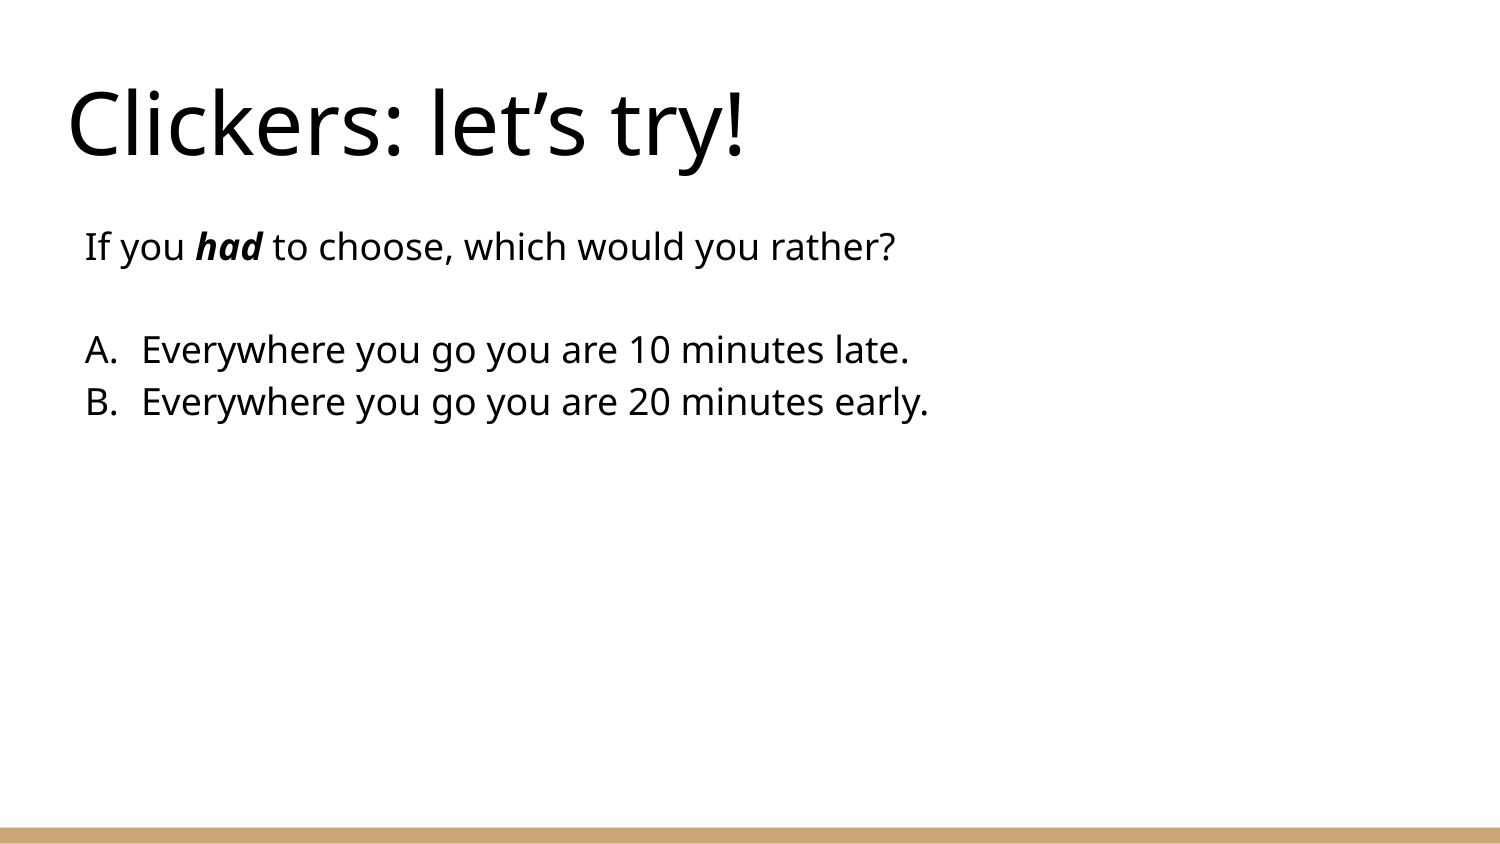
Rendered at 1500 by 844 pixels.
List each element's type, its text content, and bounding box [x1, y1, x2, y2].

title Clickers: let’s try! [51, 51, 1449, 189]
list If you had to choose, which would you rather? Everywhere you go you are 10 minutes late. Everywhere you go you are 20 minutes early. [51, 200, 1449, 752]
